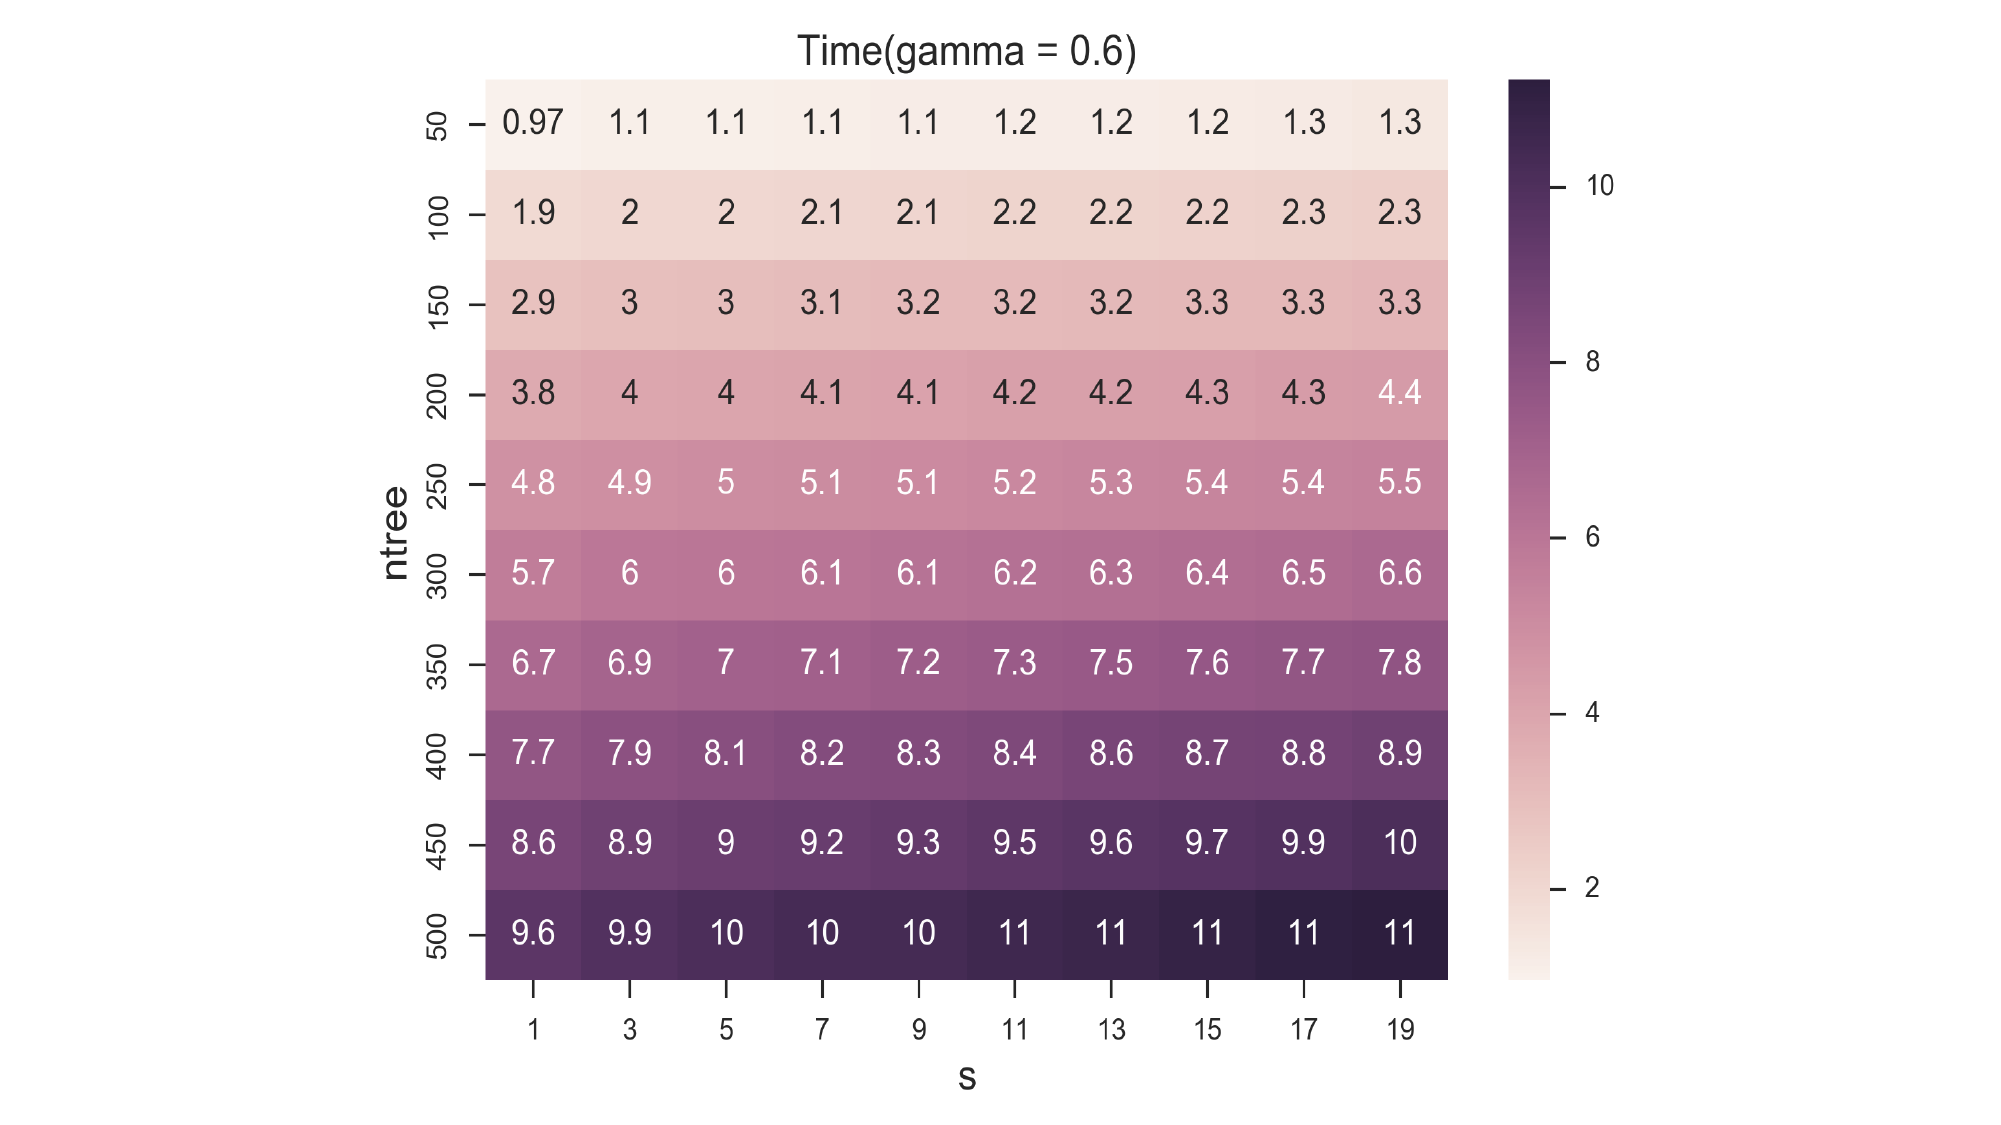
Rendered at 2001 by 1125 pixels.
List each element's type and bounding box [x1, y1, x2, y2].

picture [336, 0, 1664, 1109]
